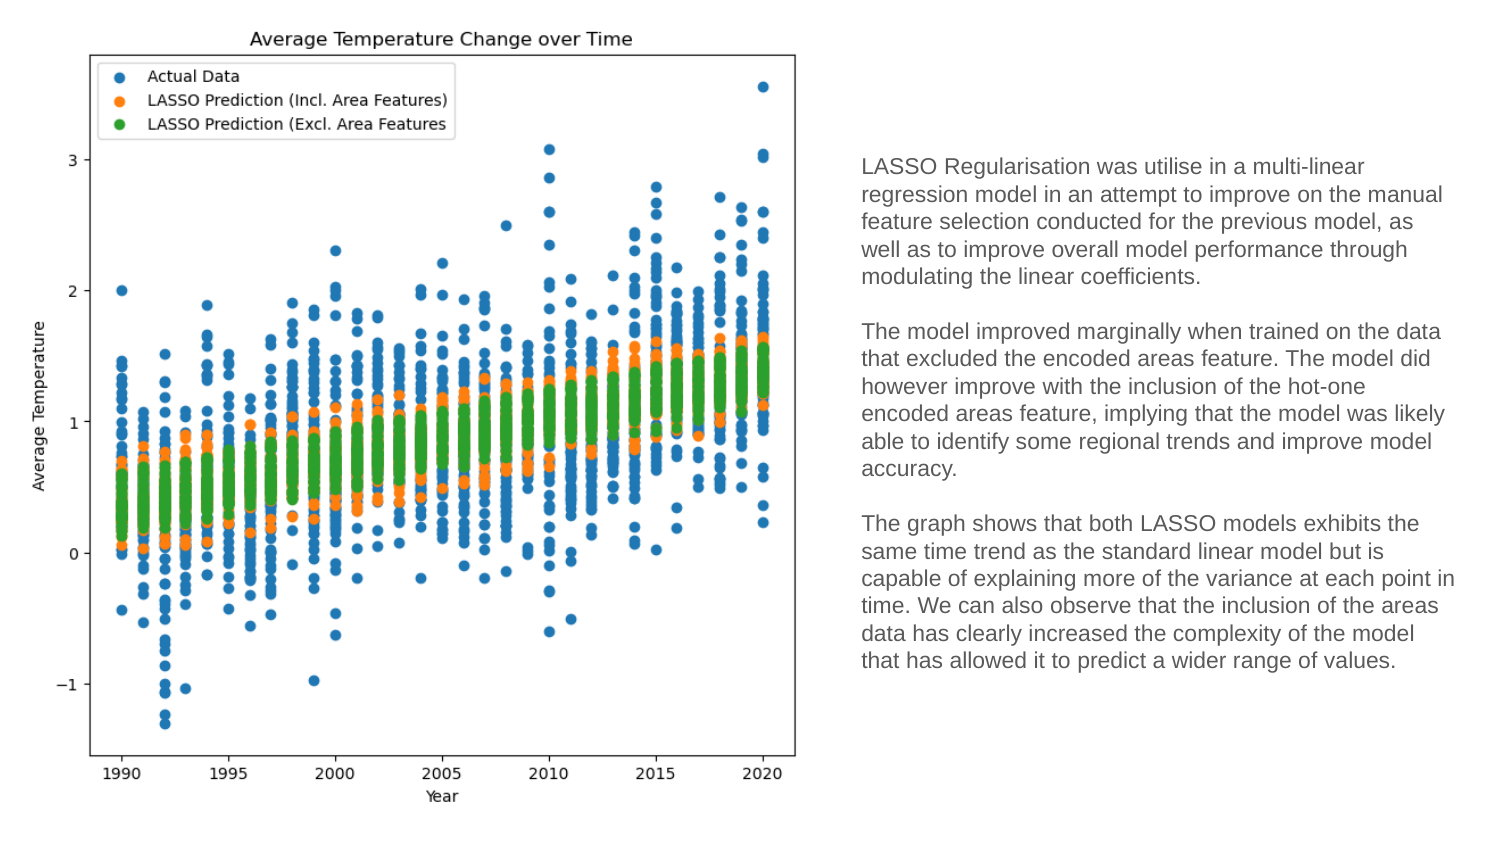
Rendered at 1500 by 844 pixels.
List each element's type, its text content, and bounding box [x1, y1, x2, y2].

text_box LASSO Regularisation was utilise in a multi-linear regression model in an attempt to improve on the manual feature selection conducted for the previous model, as well as to improve overall model performance through modulating the linear coefficients. The model improved marginally when trained on the data that excluded the encoded areas feature. The model did however improve with the inclusion of the hot-one encoded areas feature, implying that the model was likely able to identify some regional trends and improve model accuracy. The graph shows that both LASSO models exhibits the same time trend as the standard linear model but is capable of explaining more of the variance at each point in time. We can also observe that the inclusion of the areas data has clearly increased the complexity of the model that has allowed it to predict a wider range of values. [846, 24, 1471, 801]
picture [27, 24, 823, 819]
